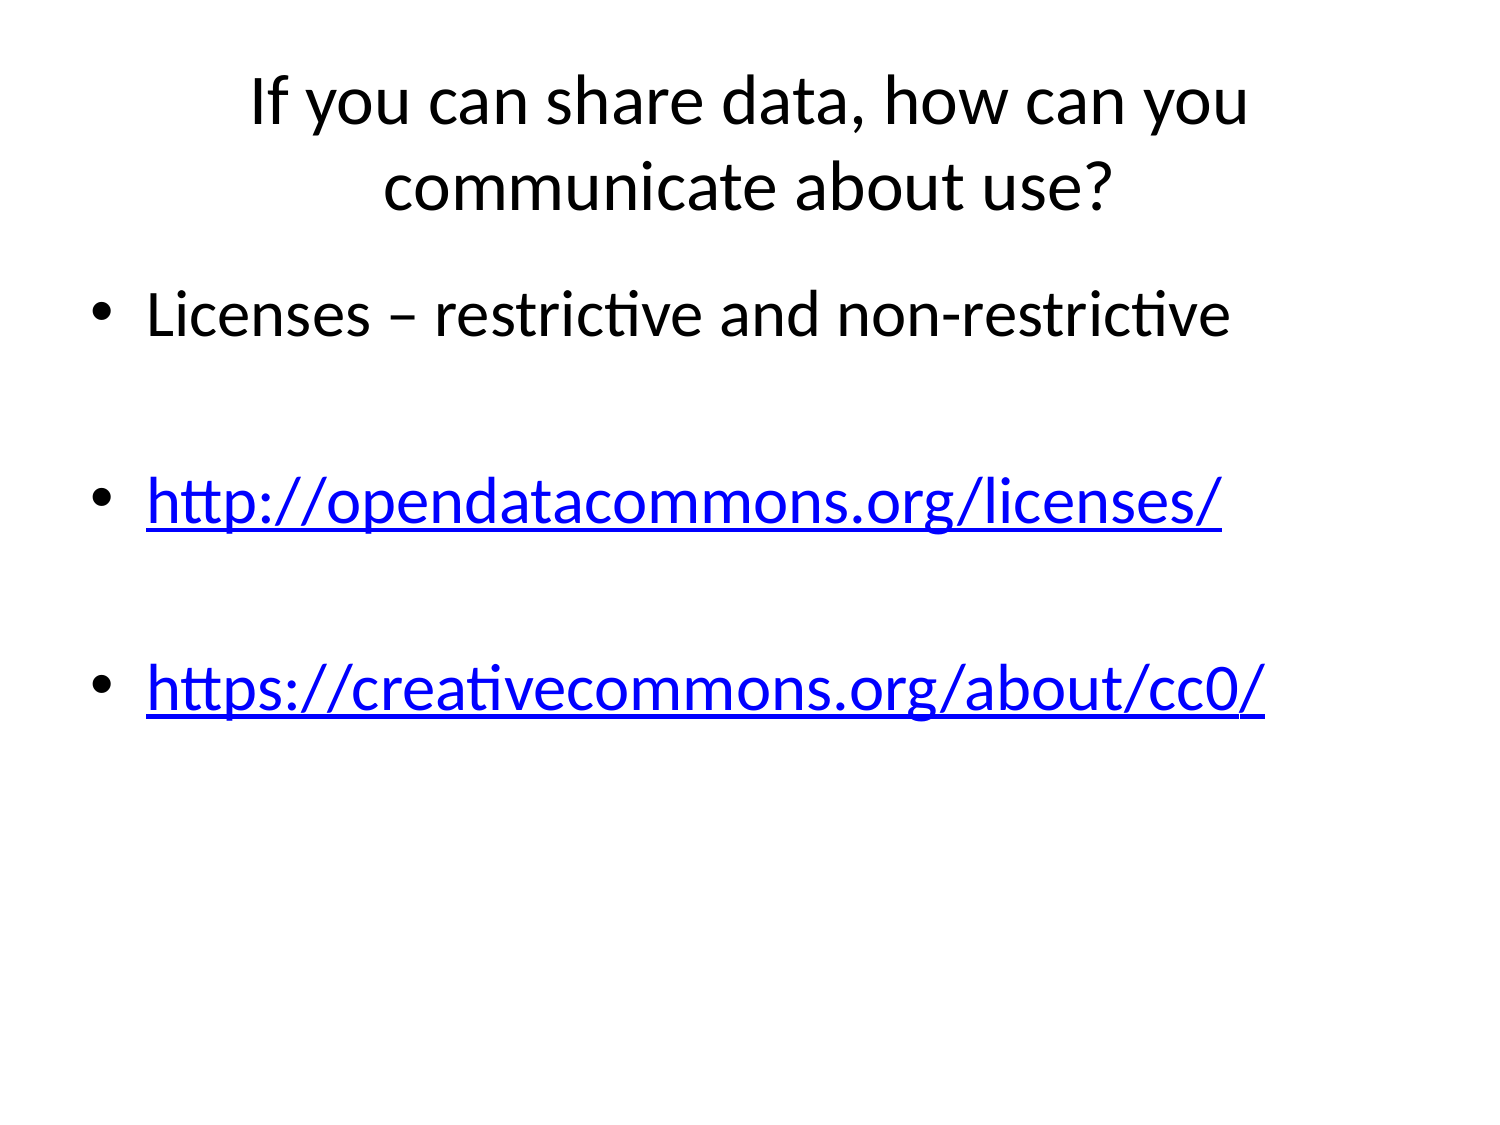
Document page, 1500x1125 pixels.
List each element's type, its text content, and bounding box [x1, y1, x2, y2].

title If you can share data, how can you communicate about use? [75, 45, 1425, 233]
list Licenses – restrictive and non-restrictive http://opendatacommons.org/licenses/ https://creativecommons.org/about/cc0/ [75, 262, 1425, 1005]
